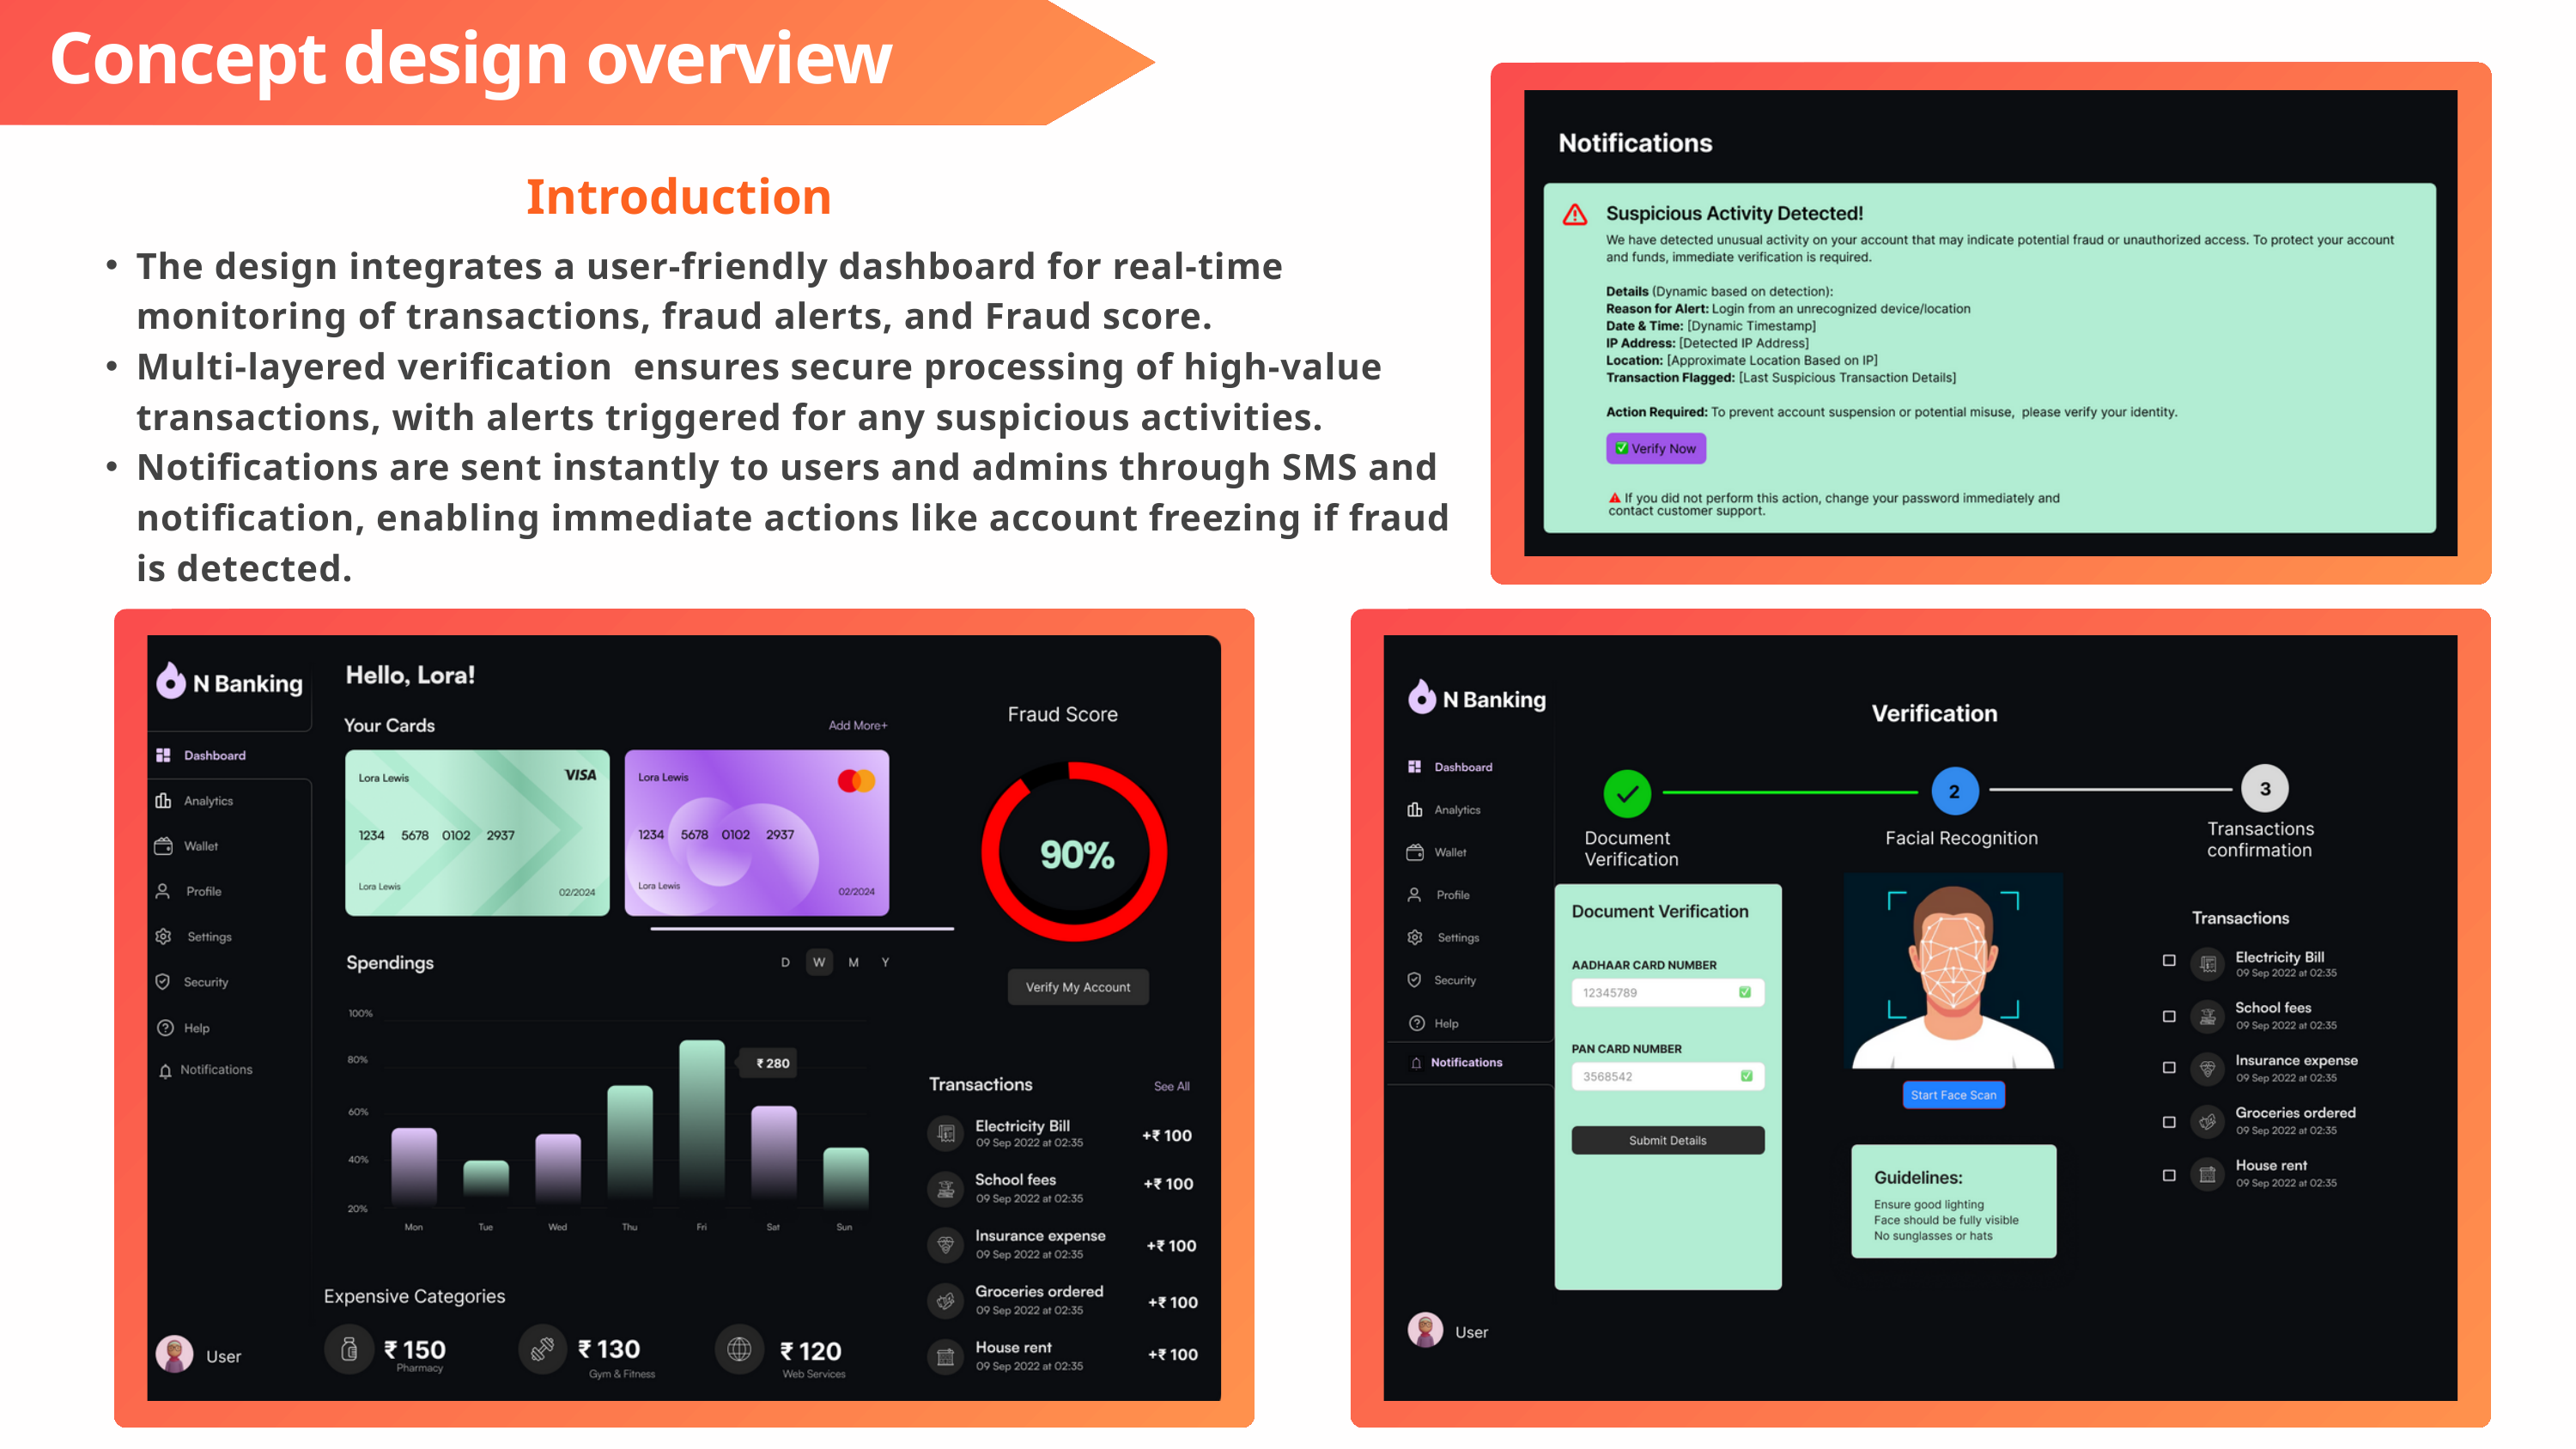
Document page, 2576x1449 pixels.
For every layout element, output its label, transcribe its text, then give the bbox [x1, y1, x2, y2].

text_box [0, 0, 1156, 125]
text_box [1490, 62, 2492, 585]
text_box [113, 609, 1255, 1428]
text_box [1350, 609, 2491, 1428]
text_box The design integrates a user-friendly dashboard for real-time monitoring of transactions, fraud alerts, and Fraud score. Multi-layered verification ensures secure processing of high-value transactions, with alerts triggered for any suspicious activities. Notifications are sent instantly to users and admins through SMS and notification, enabling immediate actions like account freezing if fraud is detected. [75, 235, 1460, 589]
text_box Introduction [399, 156, 962, 225]
